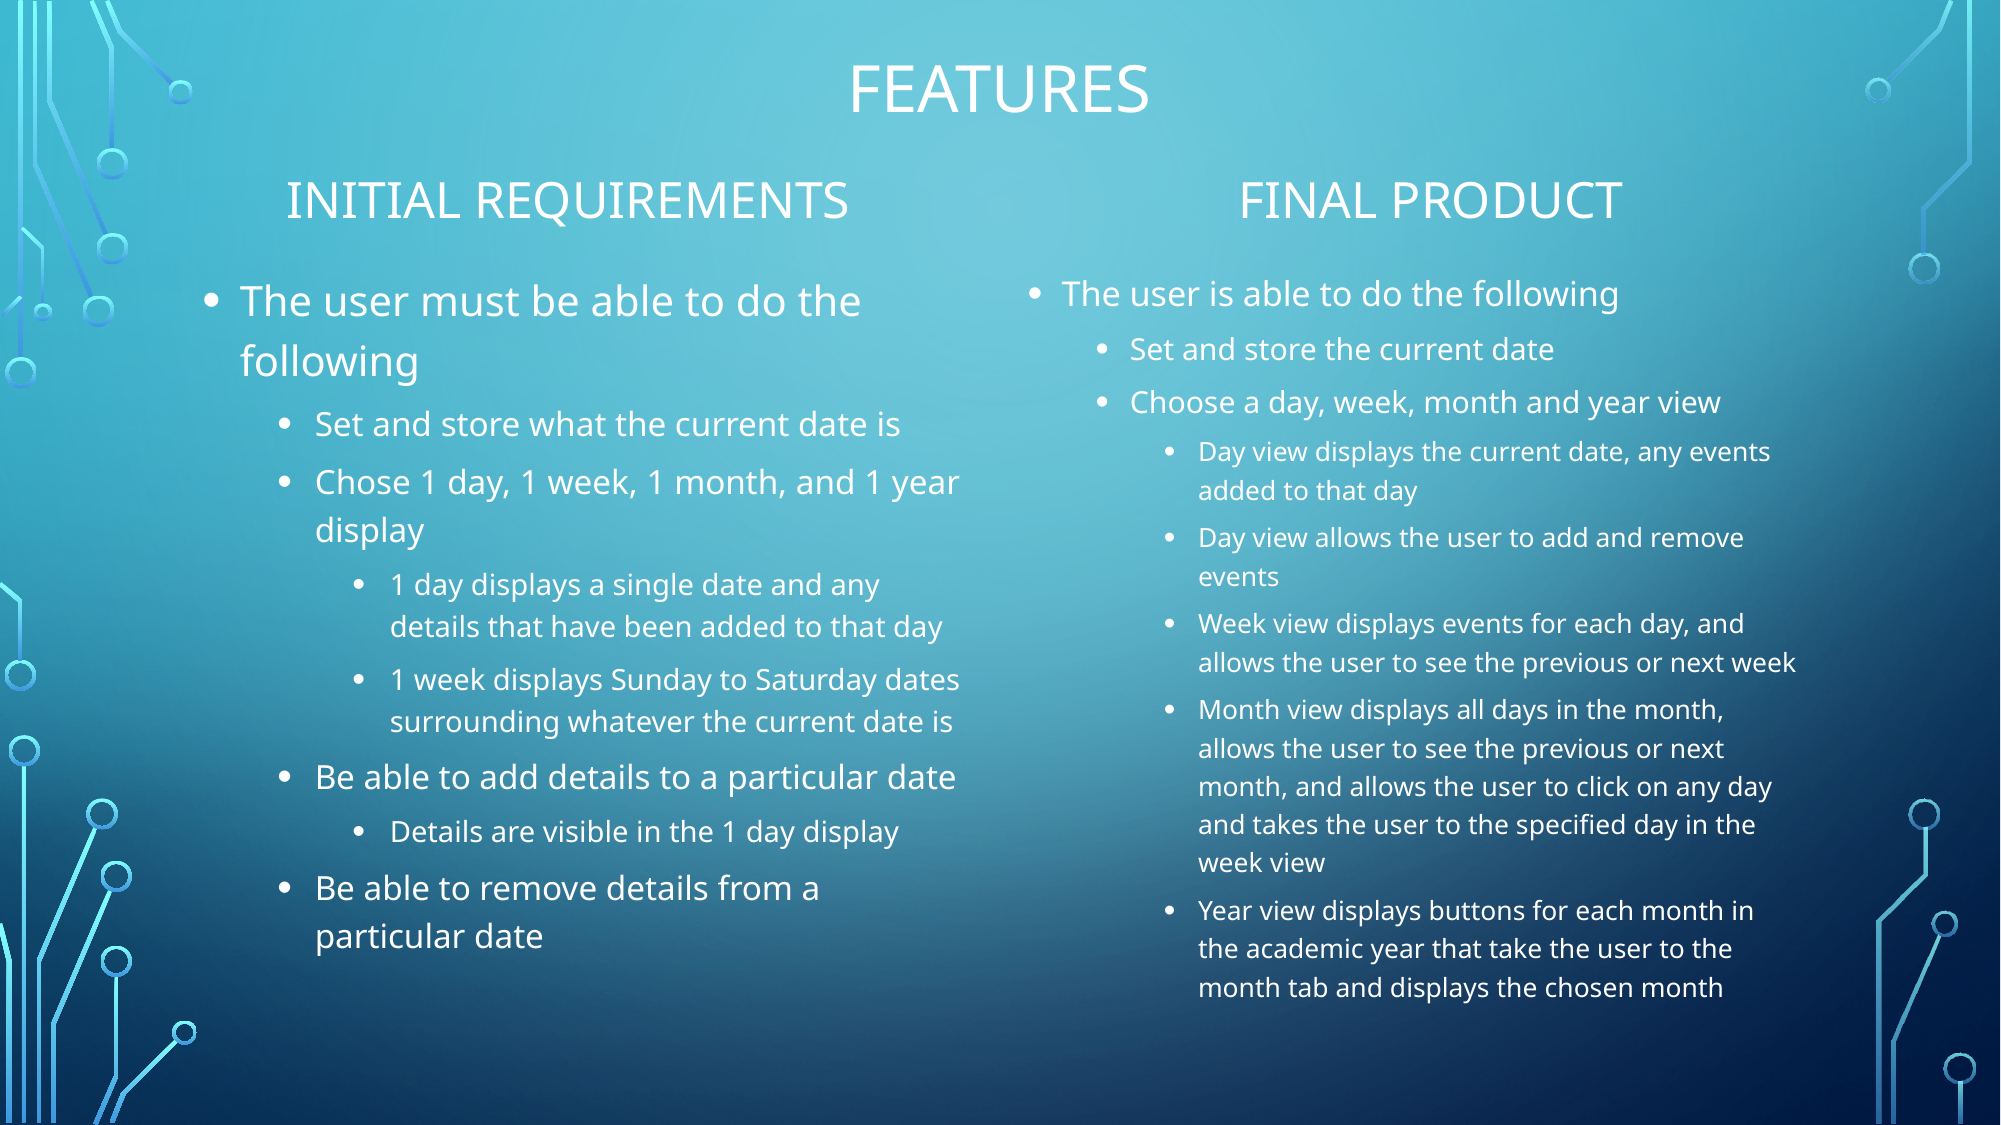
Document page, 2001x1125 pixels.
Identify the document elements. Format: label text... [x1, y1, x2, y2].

list The user must be able to do the following Set and store what the current date is Chose 1 day, 1 week, 1 month, and 1 year display 1 day displays a single date and any details that have been added to that day 1 week displays Sunday to Saturday dates surrounding whatever the current date is Be able to add details to a particular date Details are visible in the 1 day display Be able to remove details from a particular date [187, 257, 988, 1025]
list The user is able to do the following Set and store the current date Choose a day, week, month and year view Day view displays the current date, any events added to that day Day view allows the user to add and remove events Week view displays events for each day, and allows the user to see the previous or next week Month view displays all days in the month, allows the user to see the previous or next month, and allows the user to click on any day and takes the user to the specified day in the week view Year view displays buttons for each month in the academic year that take the user to the month tab and displays the chosen month [1012, 257, 1813, 1025]
title Features [187, 48, 1813, 134]
list Final Product [1050, 101, 1813, 237]
list Initial Requirements [187, 101, 950, 237]
